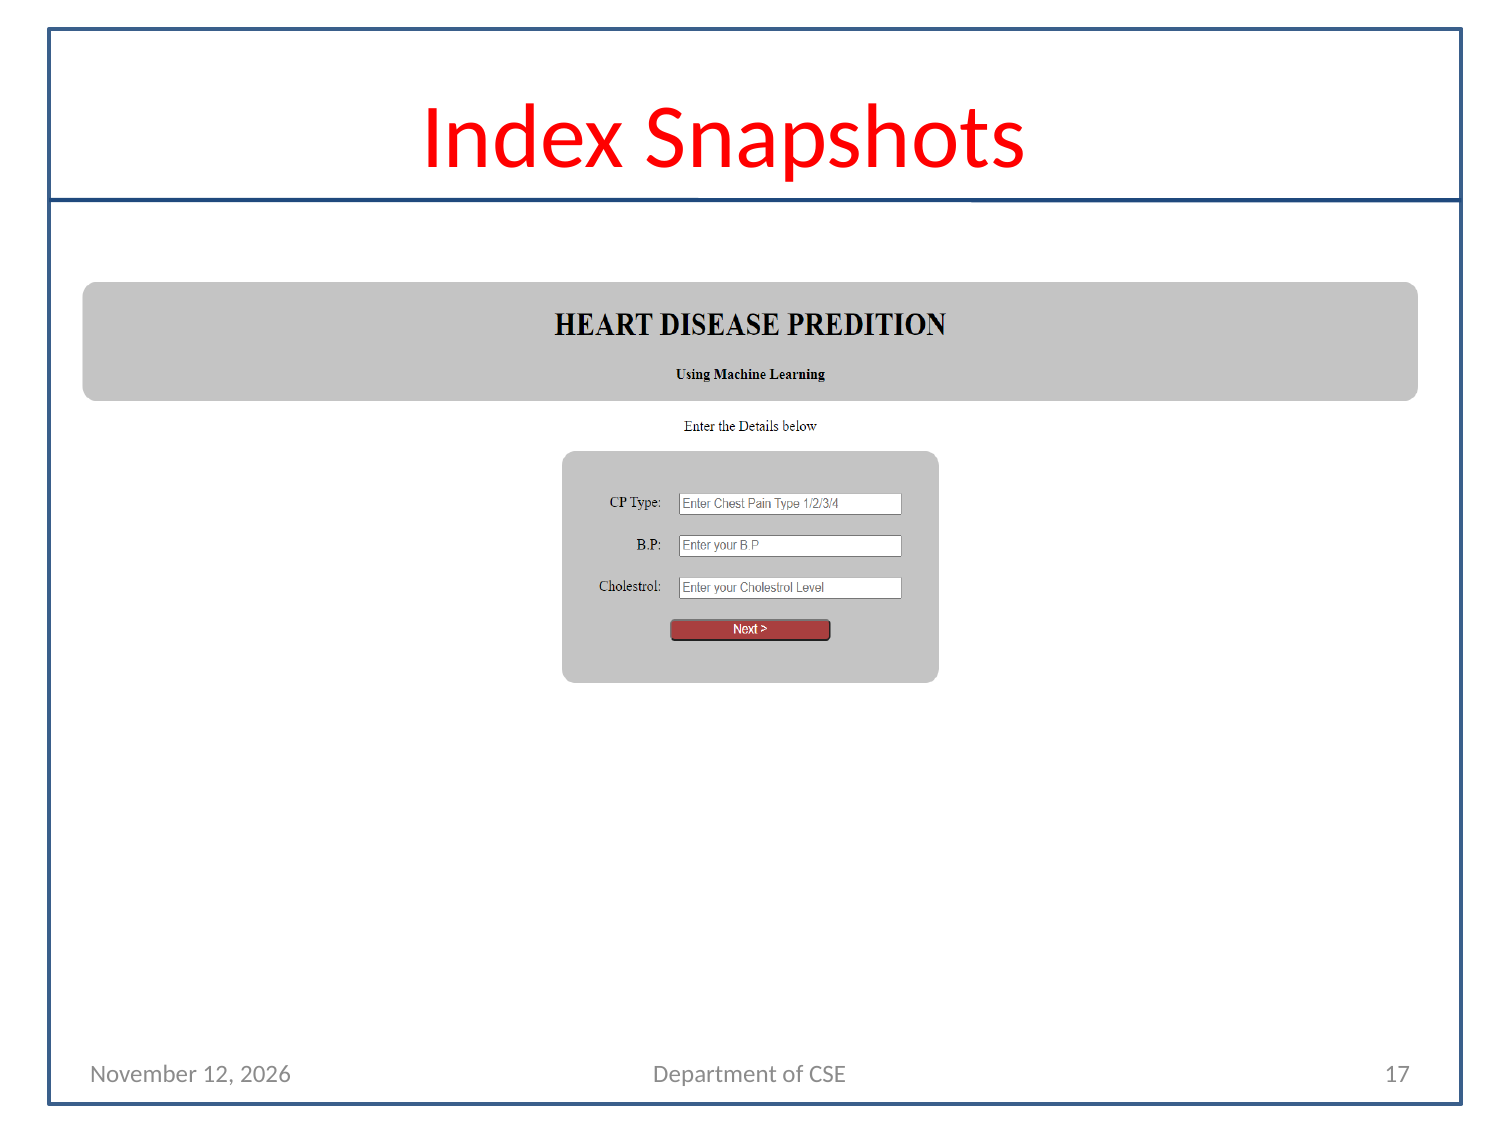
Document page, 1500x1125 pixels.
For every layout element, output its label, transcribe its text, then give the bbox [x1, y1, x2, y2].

slide_number 17 [1074, 1042, 1425, 1103]
footer Department of CSE [512, 1042, 988, 1103]
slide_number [75, 1042, 425, 1103]
title Index Snapshots [49, 37, 1399, 225]
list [74, 274, 1426, 1013]
